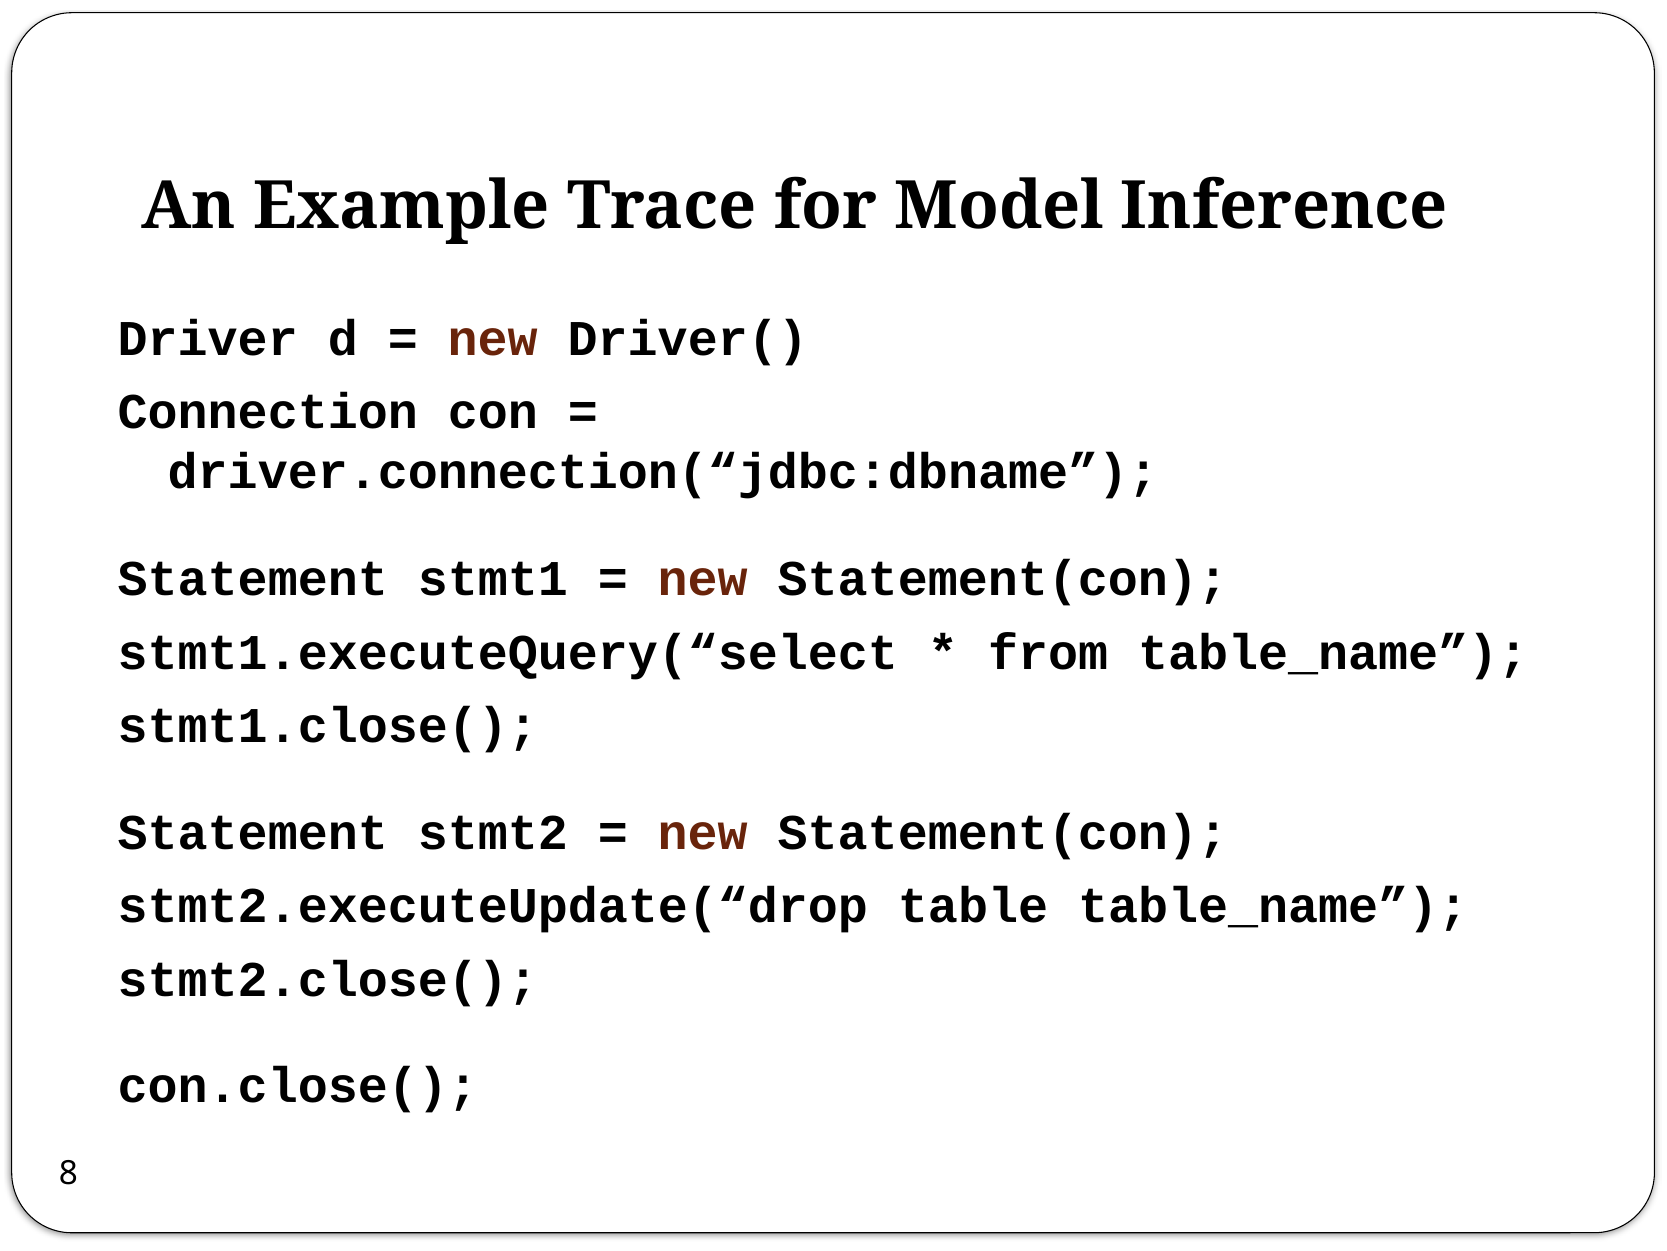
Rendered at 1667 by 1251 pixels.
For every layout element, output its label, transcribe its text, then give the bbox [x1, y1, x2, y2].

list Driver d = new Driver() Connection con = driver.connection(“jdbc:dbname”); Statement stmt1 = new Statement(con); stmt1.executeQuery(“select * from table_name”); stmt1.close(); Statement stmt2 = new Statement(con); stmt2.executeUpdate(“drop table table_name”); stmt2.close(); con.close(); [100, 263, 1625, 1098]
title An Example Trace for Model Inference [124, 49, 1625, 259]
slide_number 8 [26, 1132, 110, 1216]
